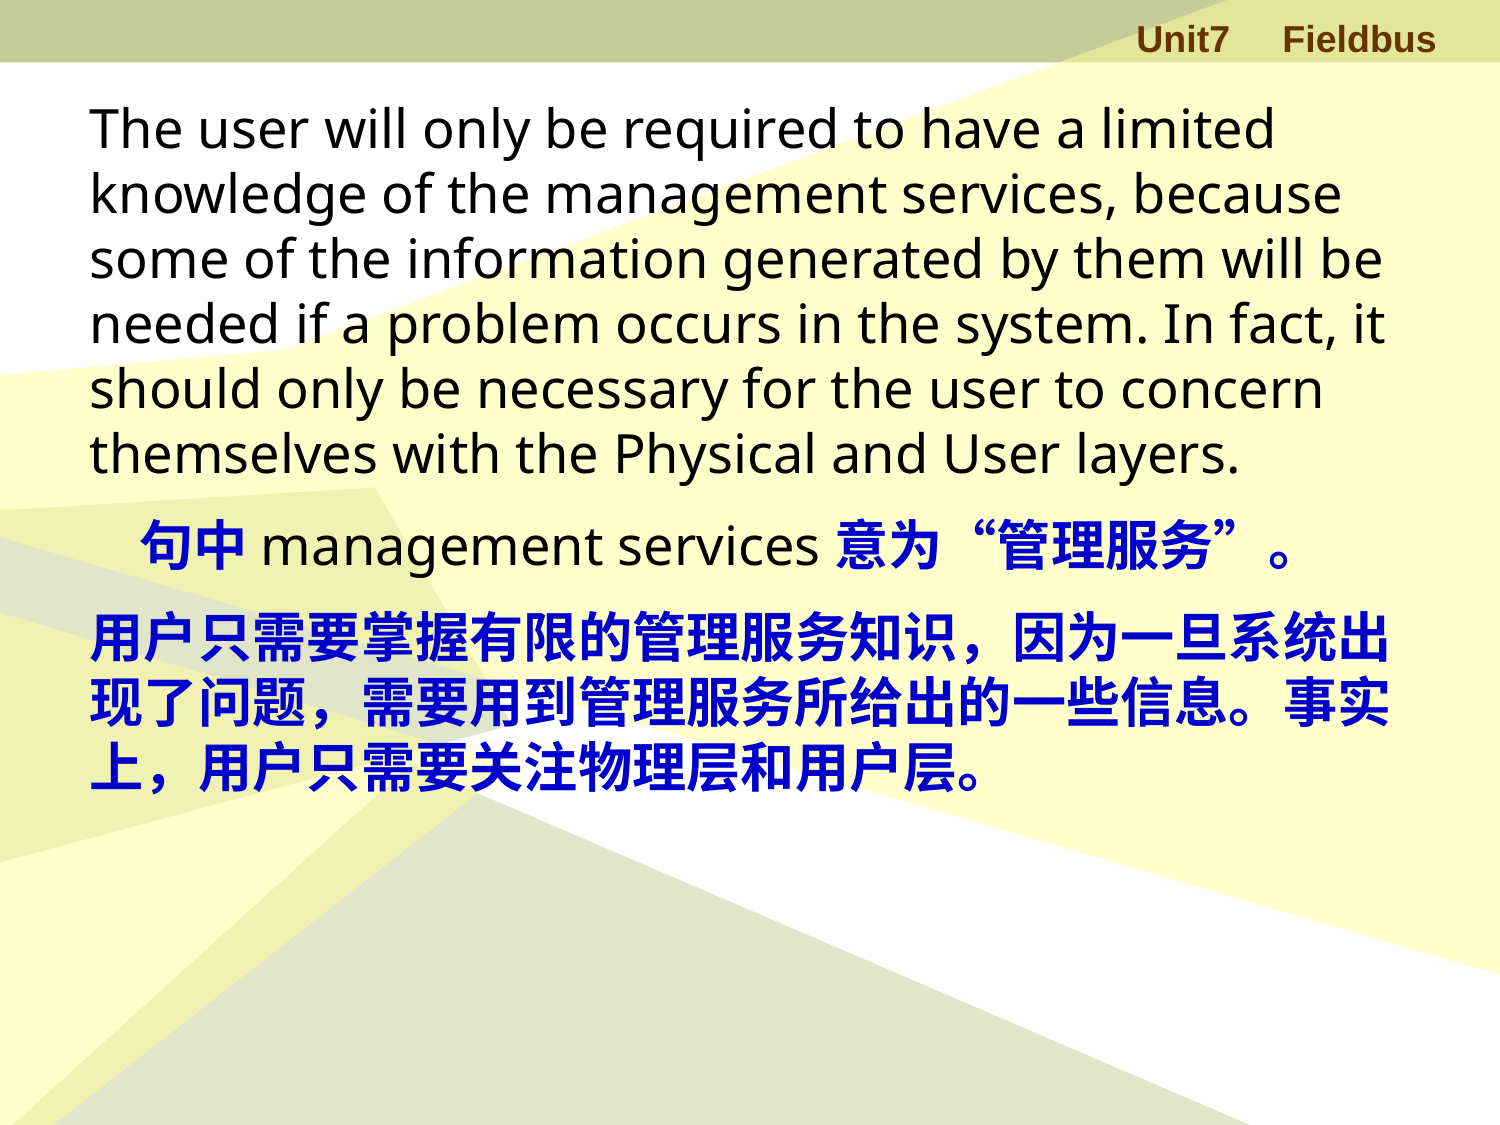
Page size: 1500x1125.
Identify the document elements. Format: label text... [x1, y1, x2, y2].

text_box The user will only be required to have a limited knowledge of the management services, because some of the information generated by them will be needed if a problem occurs in the system. In fact, it should only be necessary for the user to concern themselves with the Physical and User layers. 句中management services意为“管理服务”。 用户只需要掌握有限的管理服务知识，因为一旦系统出现了问题，需要用到管理服务所给出的一些信息。事实上，用户只需要关注物理层和用户层。 [74, 87, 1438, 806]
